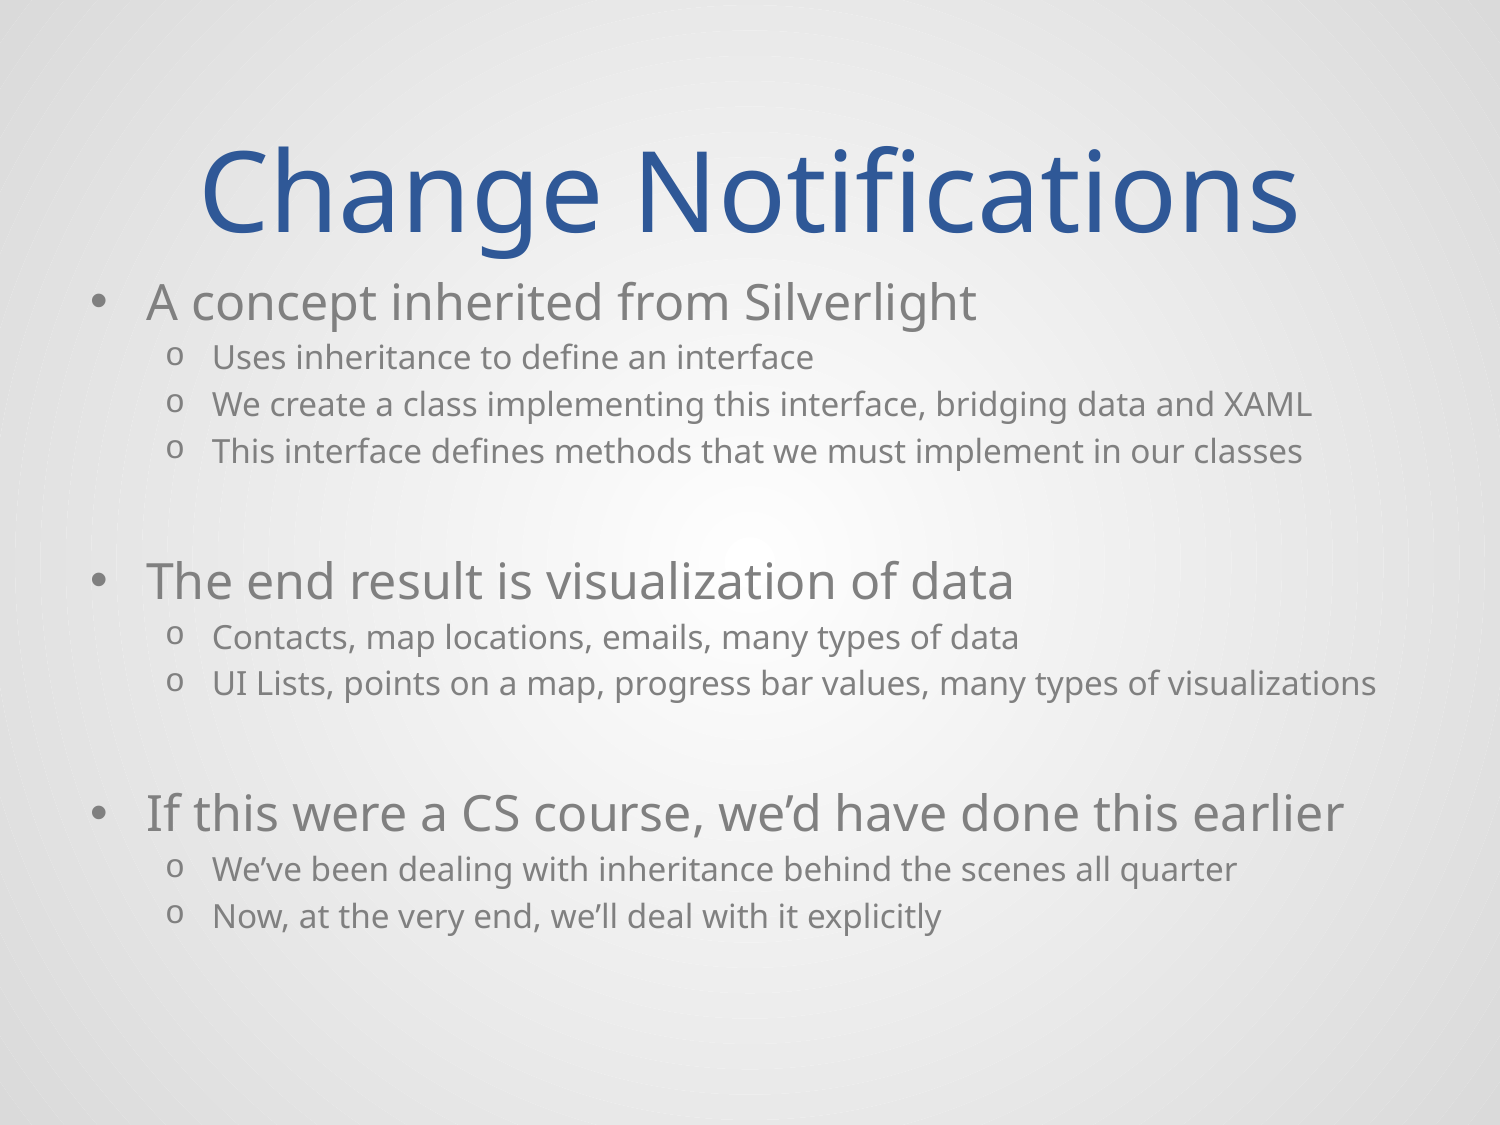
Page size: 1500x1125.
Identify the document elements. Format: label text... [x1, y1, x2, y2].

list A concept inherited from Silverlight Uses inheritance to define an interface We create a class implementing this interface, bridging data and XAML This interface defines methods that we must implement in our classes The end result is visualization of data Contacts, map locations, emails, many types of data UI Lists, points on a map, progress bar values, many types of visualizations If this were a CS course, we’d have done this earlier We’ve been dealing with inheritance behind the scenes all quarter Now, at the very end, we’ll deal with it explicitly [75, 262, 1425, 1005]
title Change Notifications [75, 0, 1425, 262]
